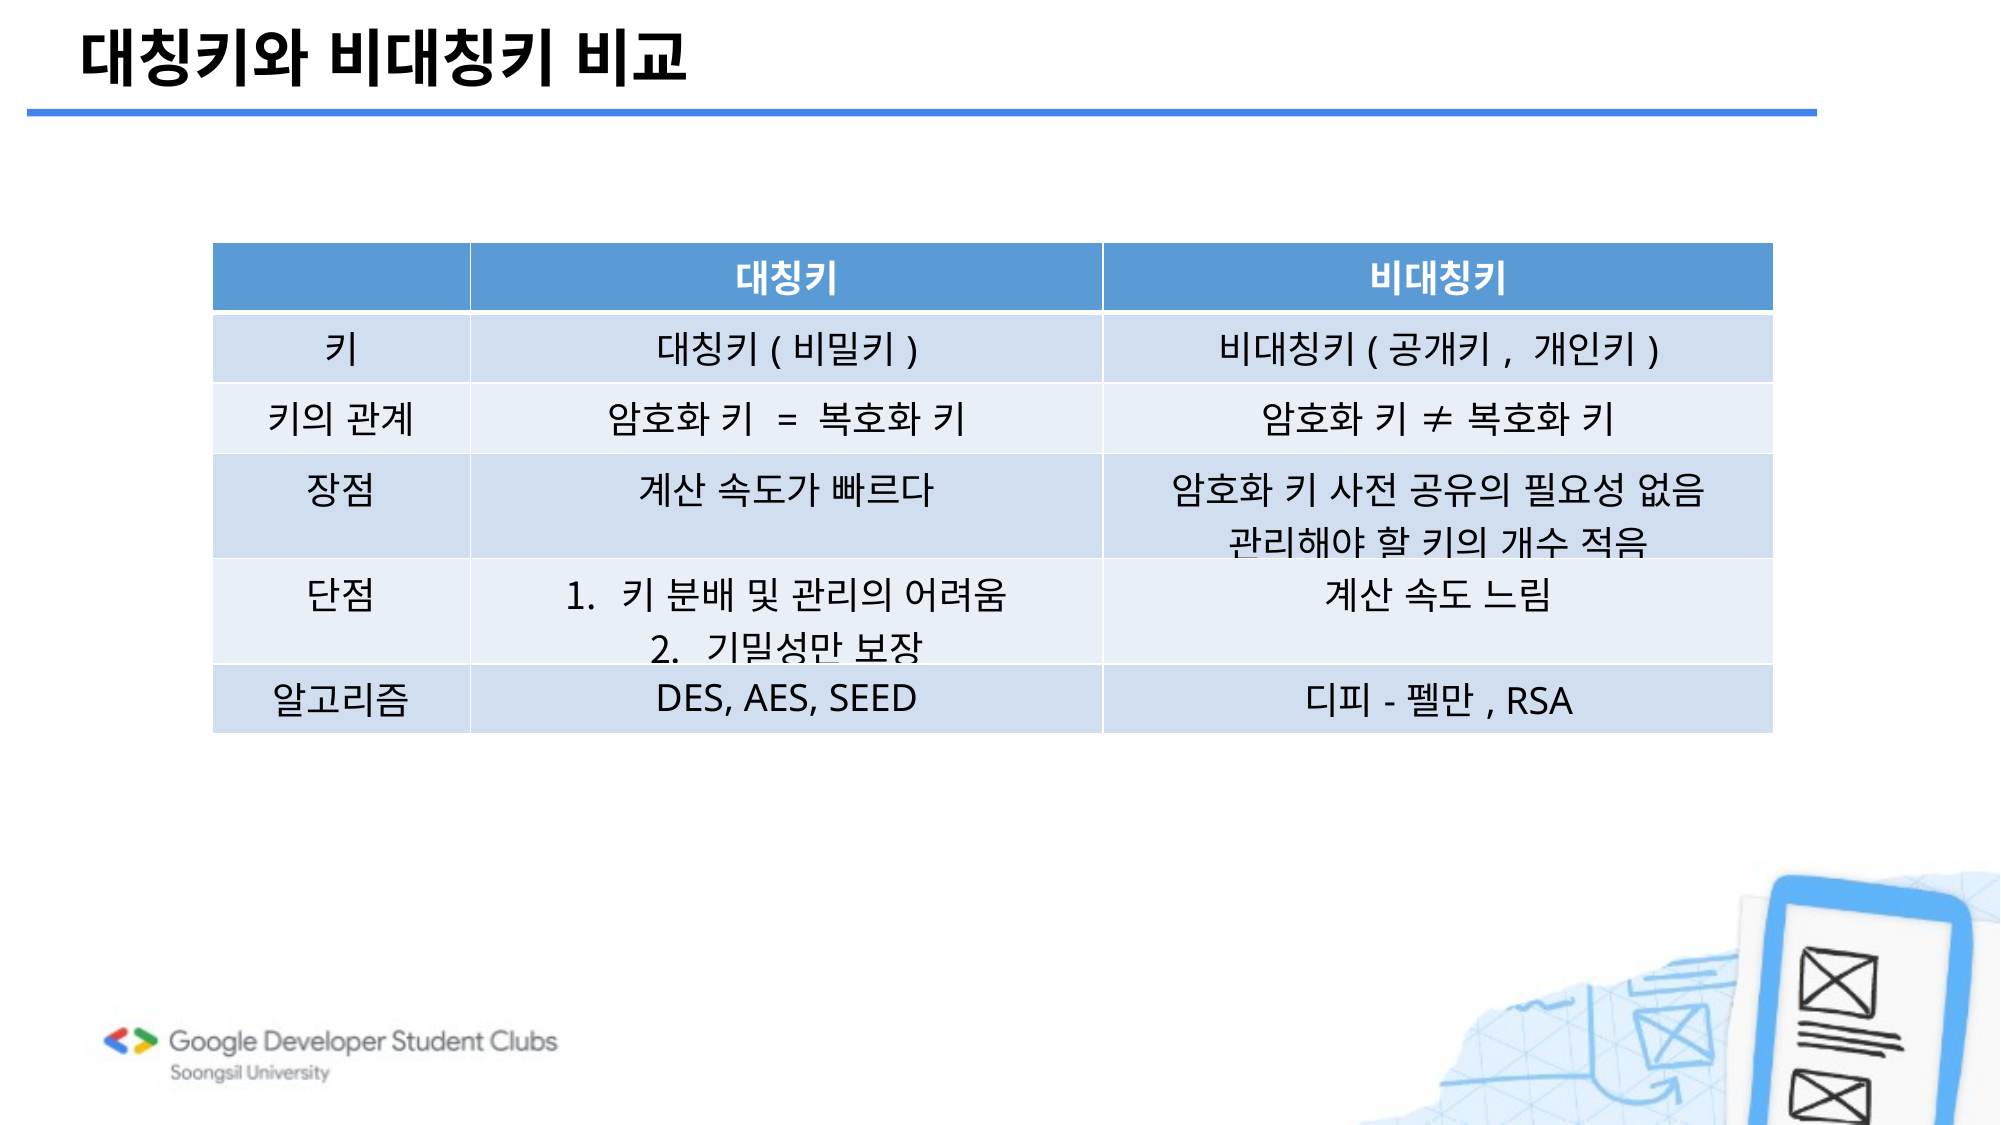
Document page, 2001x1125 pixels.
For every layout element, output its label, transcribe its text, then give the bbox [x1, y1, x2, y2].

table_cell 키 분배 및 관리의 어려움 기밀성만 보장 [471, 559, 1102, 663]
text_box [26, 108, 1818, 117]
table_header 대칭키 [471, 243, 1102, 310]
picture [0, 0, 2001, 1125]
table_cell 비대칭키(공개키, 개인키) [1104, 315, 1773, 382]
table_cell 암호화 키 ≠ 복호화 키 [1104, 384, 1773, 453]
table_cell 대칭키(비밀키) [471, 315, 1102, 382]
table_cell 암호화 키 = 복호화 키 [471, 384, 1102, 453]
table_header [213, 243, 470, 310]
table_cell 알고리즘 [213, 665, 470, 733]
text_box 대칭키와 비대칭키 비교 [24, 12, 745, 102]
table_cell 암호화 키 사전 공유의 필요성 없음 관리해야 할 키의 개수 적음 [1104, 454, 1773, 558]
table_cell 계산 속도 느림 [1104, 559, 1773, 663]
table_cell DES, AES, SEED [471, 665, 1102, 733]
table_cell 키의 관계 [213, 384, 470, 453]
table_cell 장점 [213, 454, 470, 558]
table_cell 단점 [213, 559, 470, 663]
table_cell 디피-펠만, RSA [1104, 665, 1773, 733]
table_cell 키 [213, 315, 470, 382]
table_header 비대칭키 [1104, 243, 1773, 310]
table_cell 계산 속도가 빠르다 [471, 454, 1102, 558]
